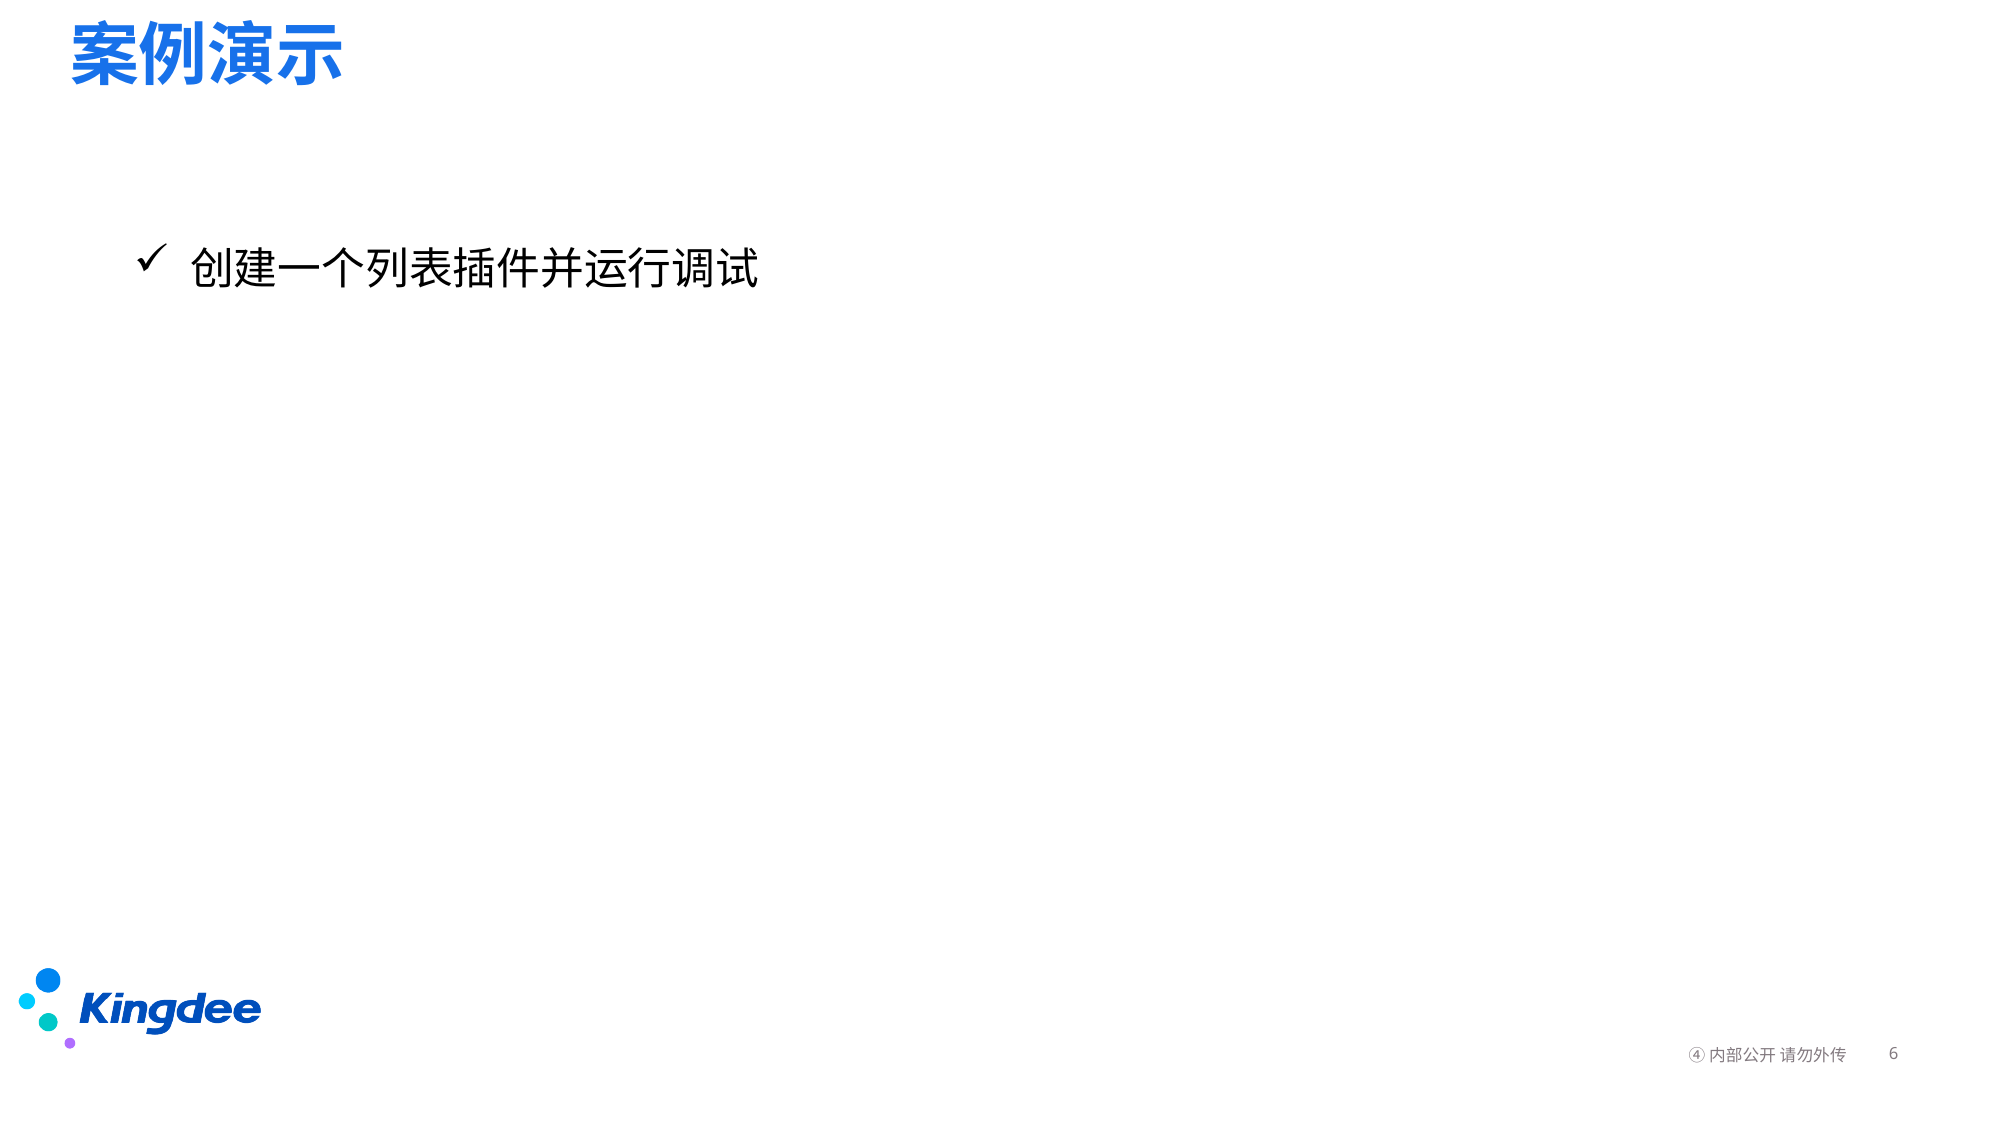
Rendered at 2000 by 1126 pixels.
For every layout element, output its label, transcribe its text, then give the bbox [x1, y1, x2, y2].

title 案例演示 [54, 3, 1780, 114]
text_box 创建一个列表插件并运行调试 [113, 220, 1138, 304]
picture [18, 967, 261, 1049]
